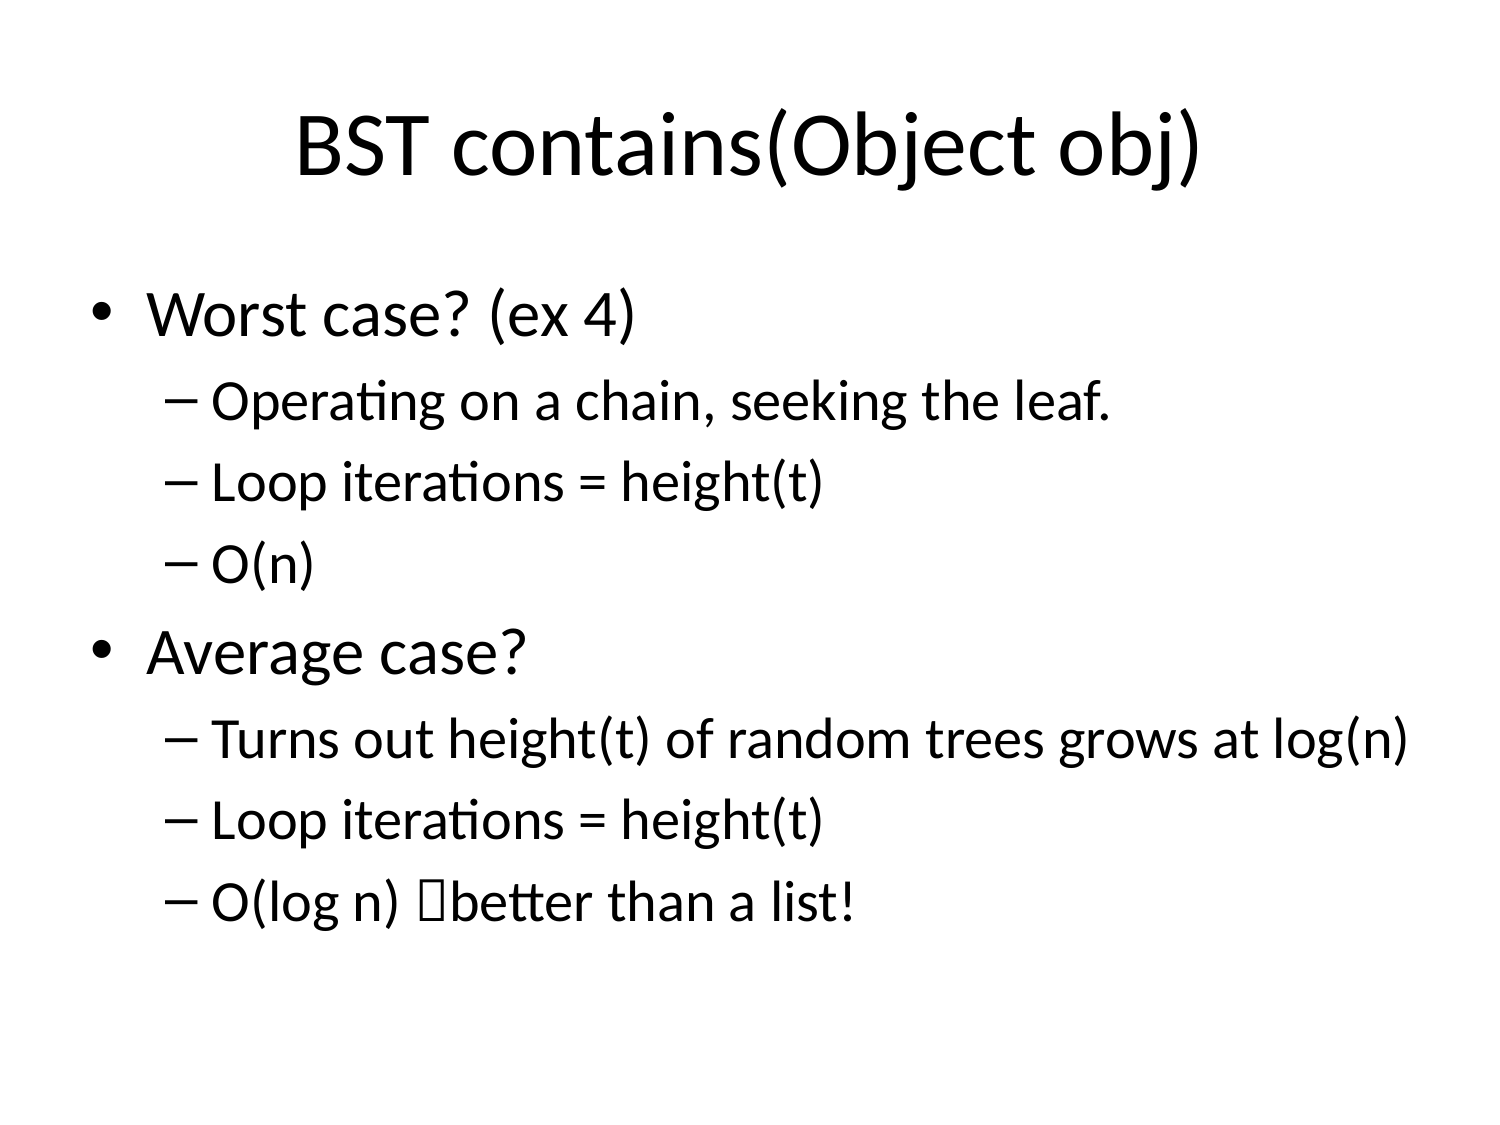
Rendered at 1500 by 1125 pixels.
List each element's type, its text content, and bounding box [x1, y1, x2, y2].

list Worst case? (ex 4) Operating on a chain, seeking the leaf. Loop iterations = height(t) O(n) Average case? Turns out height(t) of random trees grows at log(n) Loop iterations = height(t) O(log n) better than a list! [75, 262, 1450, 1005]
title BST contains(Object obj) [75, 45, 1425, 233]
